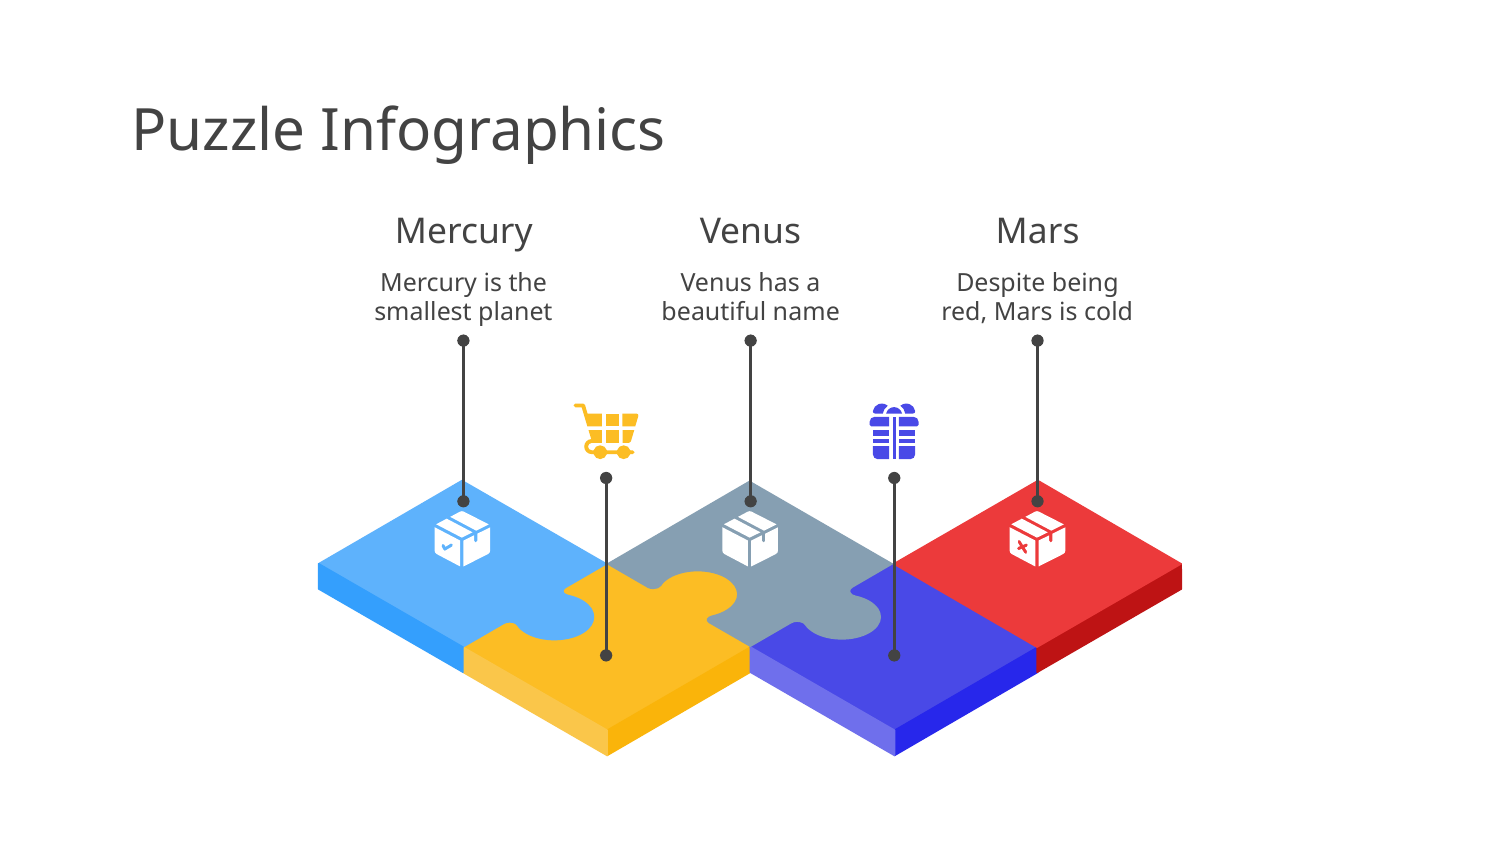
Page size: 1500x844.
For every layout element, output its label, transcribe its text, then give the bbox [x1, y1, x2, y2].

title Puzzle Infographics [116, 88, 1384, 167]
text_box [573, 403, 640, 460]
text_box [318, 480, 607, 673]
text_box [893, 480, 1182, 673]
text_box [750, 656, 1039, 756]
text_box Mercury [348, 194, 579, 265]
text_box Venus has a beautiful name [635, 250, 866, 341]
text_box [869, 403, 919, 460]
text_box Venus [635, 194, 866, 250]
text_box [607, 480, 893, 648]
text_box Despite being red, Mars is cold [922, 250, 1153, 341]
text_box Mars [922, 194, 1153, 250]
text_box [462, 656, 745, 756]
text_box Mercury is the smallest planet [348, 265, 579, 341]
